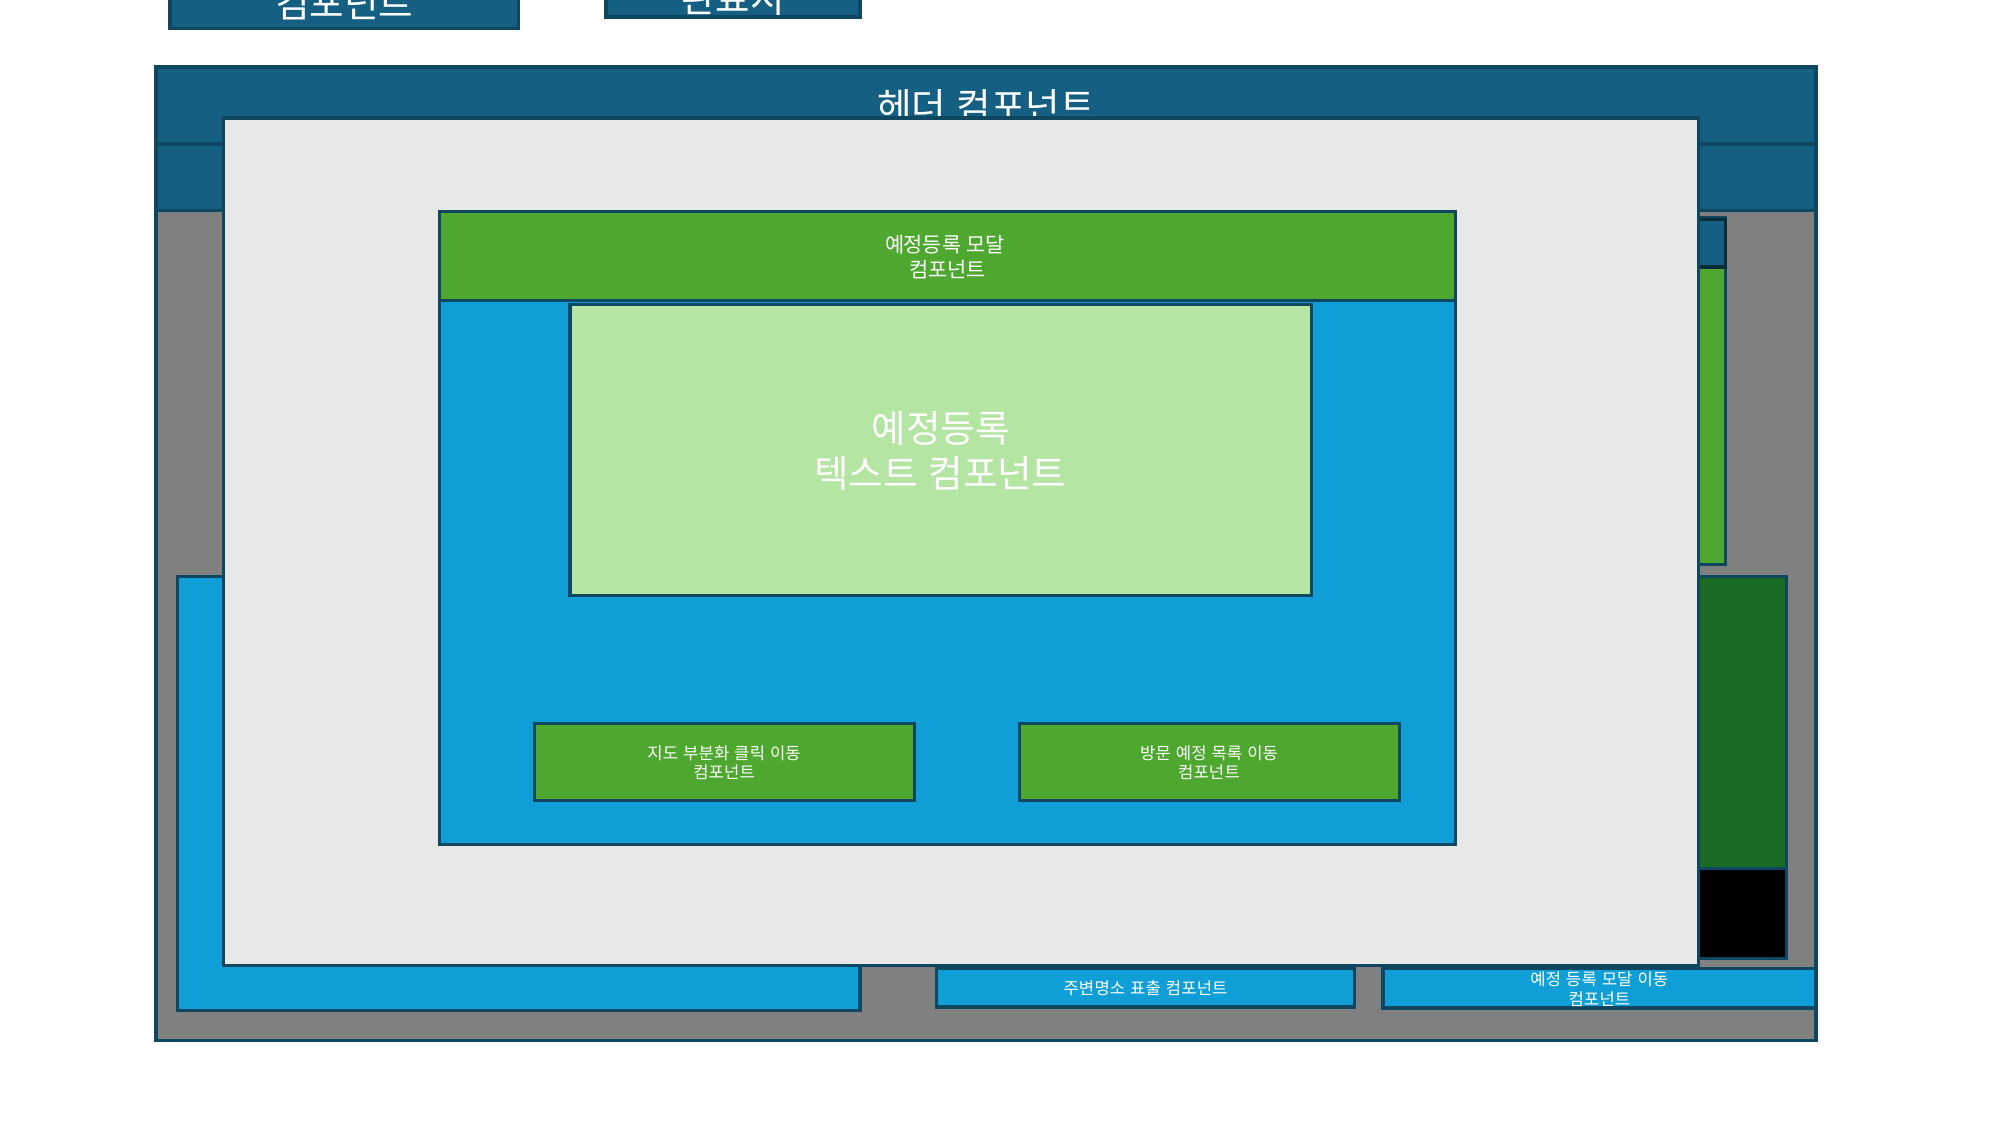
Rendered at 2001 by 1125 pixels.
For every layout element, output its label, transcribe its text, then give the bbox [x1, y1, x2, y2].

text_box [155, 65, 1817, 1042]
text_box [222, 117, 1699, 966]
text_box 예정등록 모달 컴포넌트 [168, 0, 520, 30]
text_box 예정등록 완료시 [604, 0, 862, 19]
